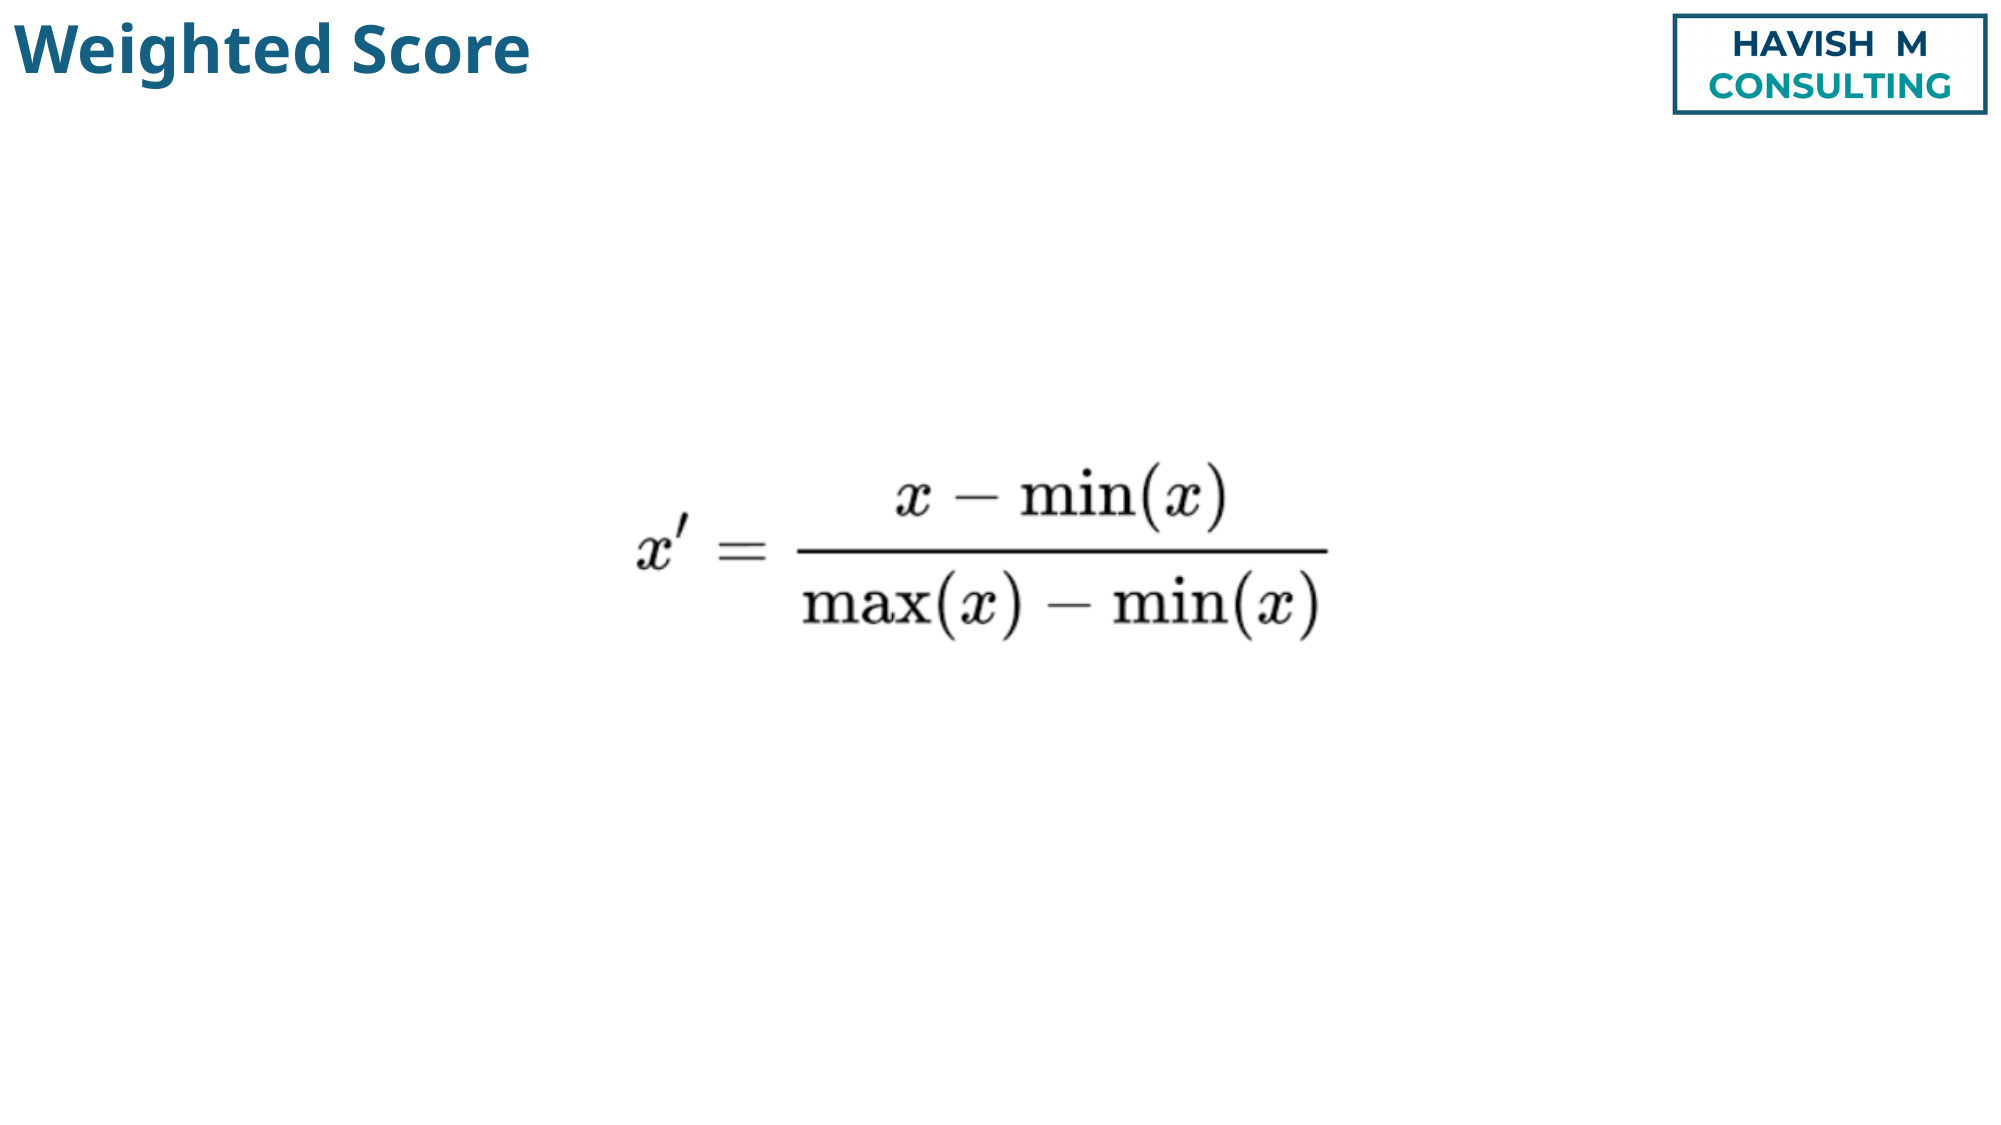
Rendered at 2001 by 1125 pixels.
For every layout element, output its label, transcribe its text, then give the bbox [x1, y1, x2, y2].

picture [622, 432, 1378, 692]
text_box Weighted Score [0, 0, 1540, 105]
picture [1668, 9, 1992, 119]
